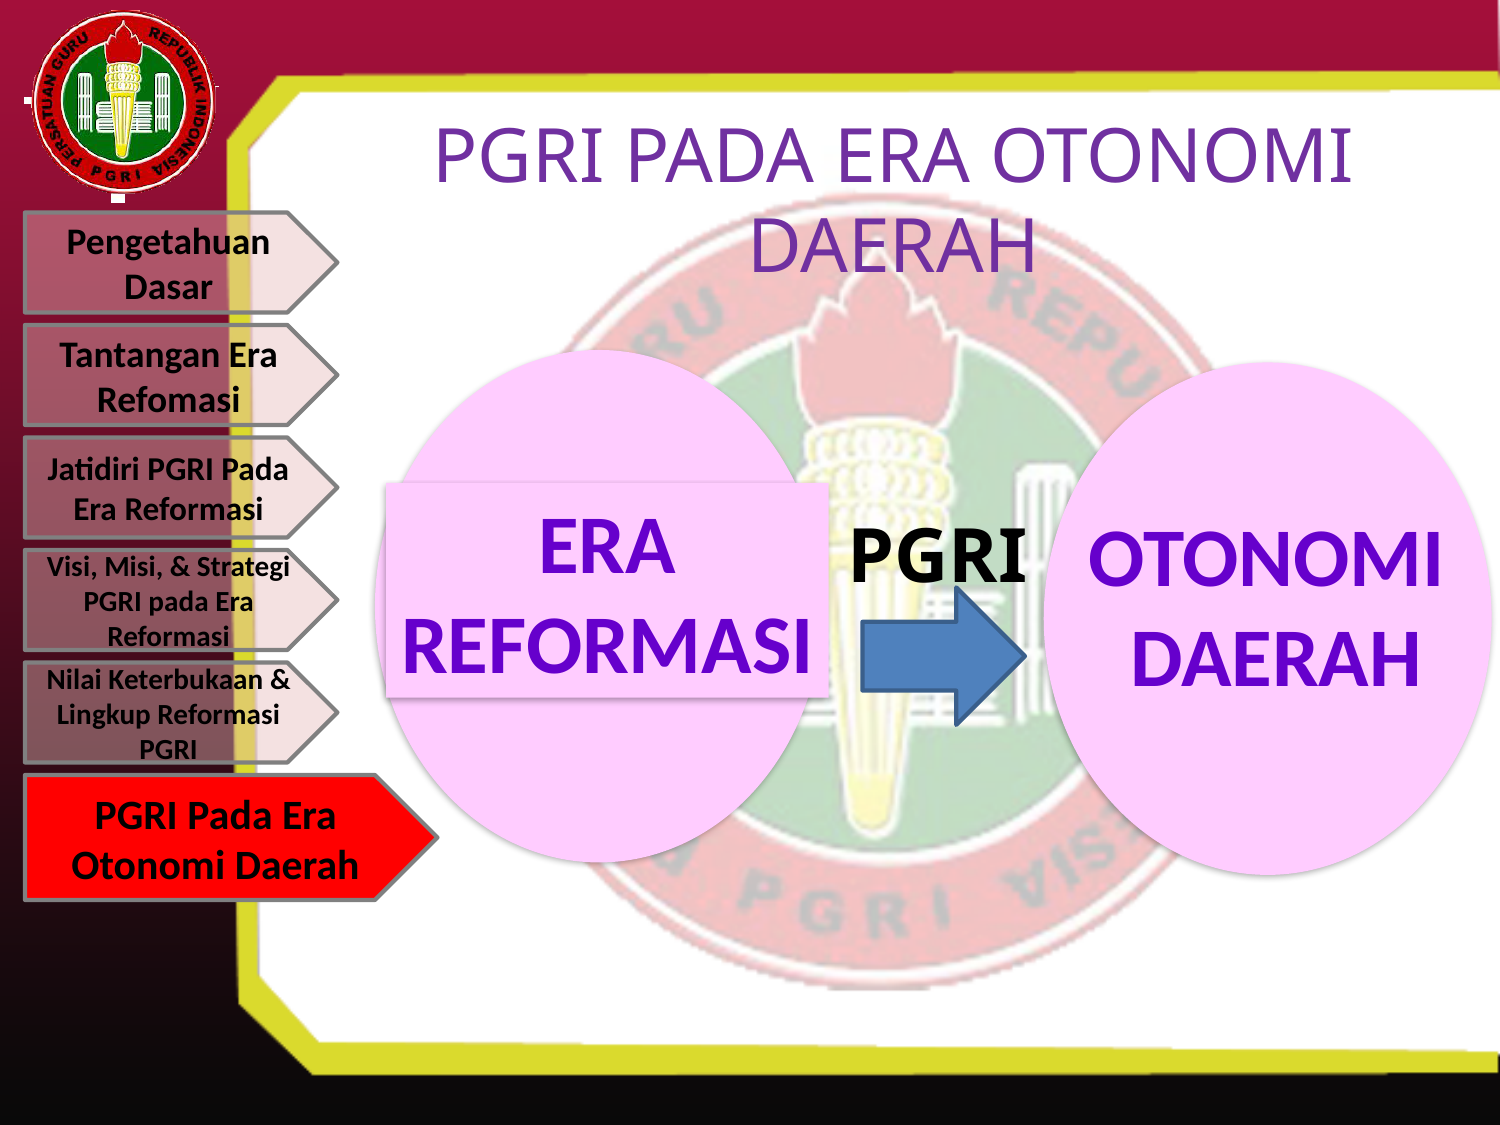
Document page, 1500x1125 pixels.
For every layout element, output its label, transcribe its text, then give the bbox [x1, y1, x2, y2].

text_box Tantangan Era Refomasi [22, 322, 340, 428]
text_box PGRI Pada Era Otonomi Daerah [22, 772, 407, 903]
picture [0, 0, 1500, 1125]
text_box PGRI PADA ERA OTONOMI DAERAH [374, 99, 1413, 295]
text_box Pengetahuan Dasar [22, 210, 340, 315]
text_box Nilai Keterbukaan & Lingkup Reformasi PGRI [22, 660, 340, 765]
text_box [1043, 362, 1492, 876]
text_box Visi, Misi, & Strategi PGRI pada Era Reformasi [22, 547, 340, 653]
text_box PGRI [835, 499, 1038, 605]
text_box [374, 349, 832, 863]
text_box [860, 605, 1028, 727]
text_box Jatidiri PGRI Pada Era Reformasi [22, 435, 340, 540]
